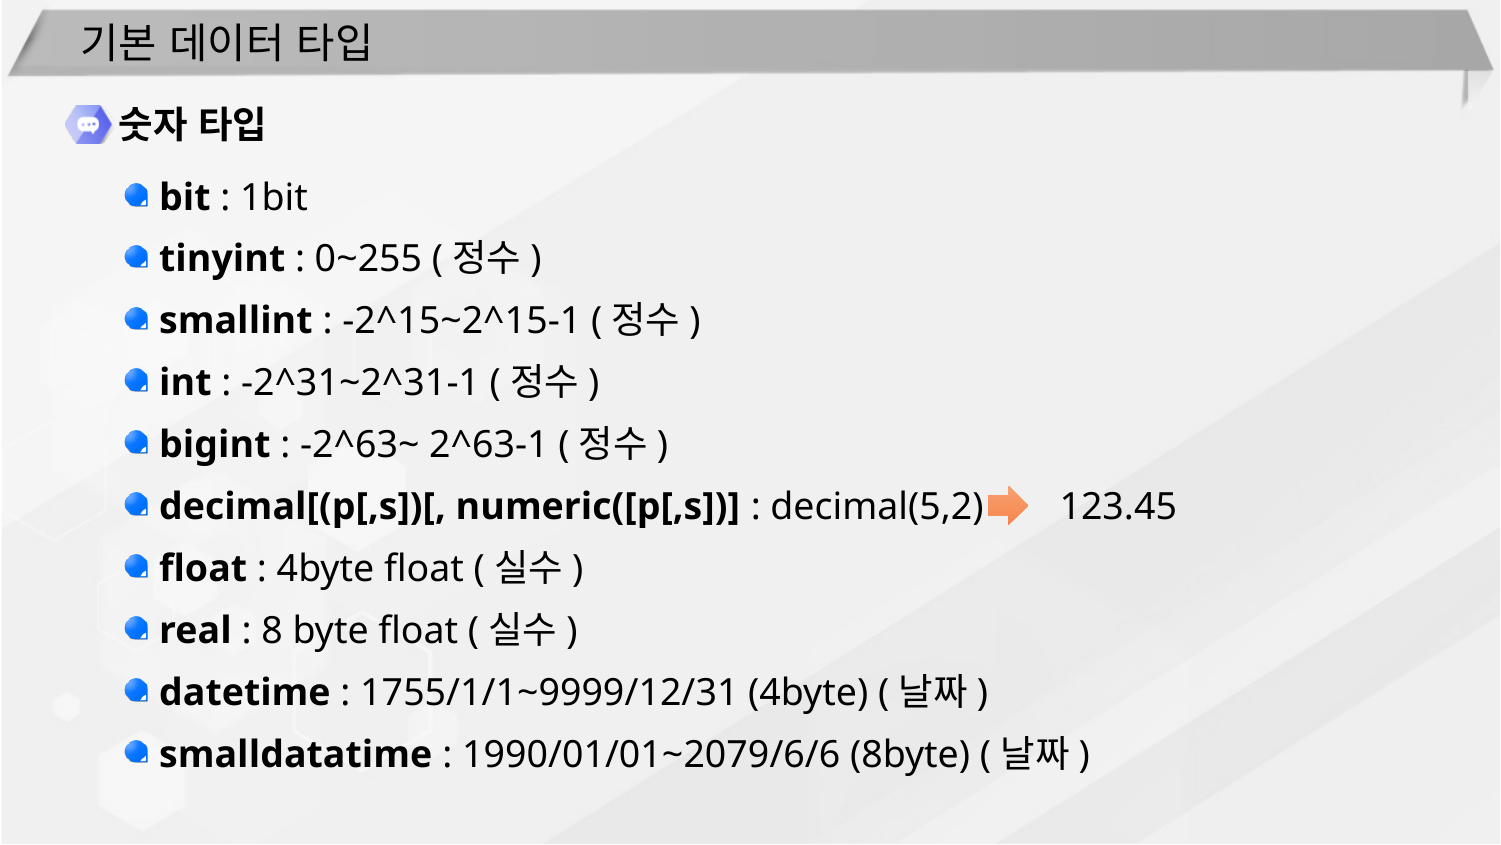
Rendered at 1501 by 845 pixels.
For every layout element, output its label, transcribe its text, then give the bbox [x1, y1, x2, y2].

picture [123, 739, 148, 764]
picture [123, 430, 148, 454]
picture [123, 492, 148, 516]
picture [123, 616, 148, 640]
text_box bit : 1bit tinyint : 0~255 (정수) smallint : -2^15~2^15-1 (정수) int : -2^31~2^31-1 (정수) bigint : -2^63~ 2^63-1 (정수) decimal[(p[,s])[, numeric([p[,s])] : decimal(5,2) 123.45 float : 4byte float (실수) real : 8 byte float (실수) datetime : 1755/1/1~9999/12/31 (4byte) (날짜) smalldatatime : 1990/01/01~2079/6/6 (8byte) (날짜) [138, 162, 1198, 786]
picture [64, 105, 116, 144]
picture [123, 368, 148, 392]
picture [123, 306, 148, 331]
picture [123, 554, 148, 578]
text_box 기본 데이터 타입 [68, 11, 386, 74]
text_box [987, 485, 1029, 526]
picture [123, 678, 148, 702]
picture [123, 183, 148, 207]
picture [123, 244, 148, 269]
text_box 숫자 타입 [98, 91, 1081, 157]
